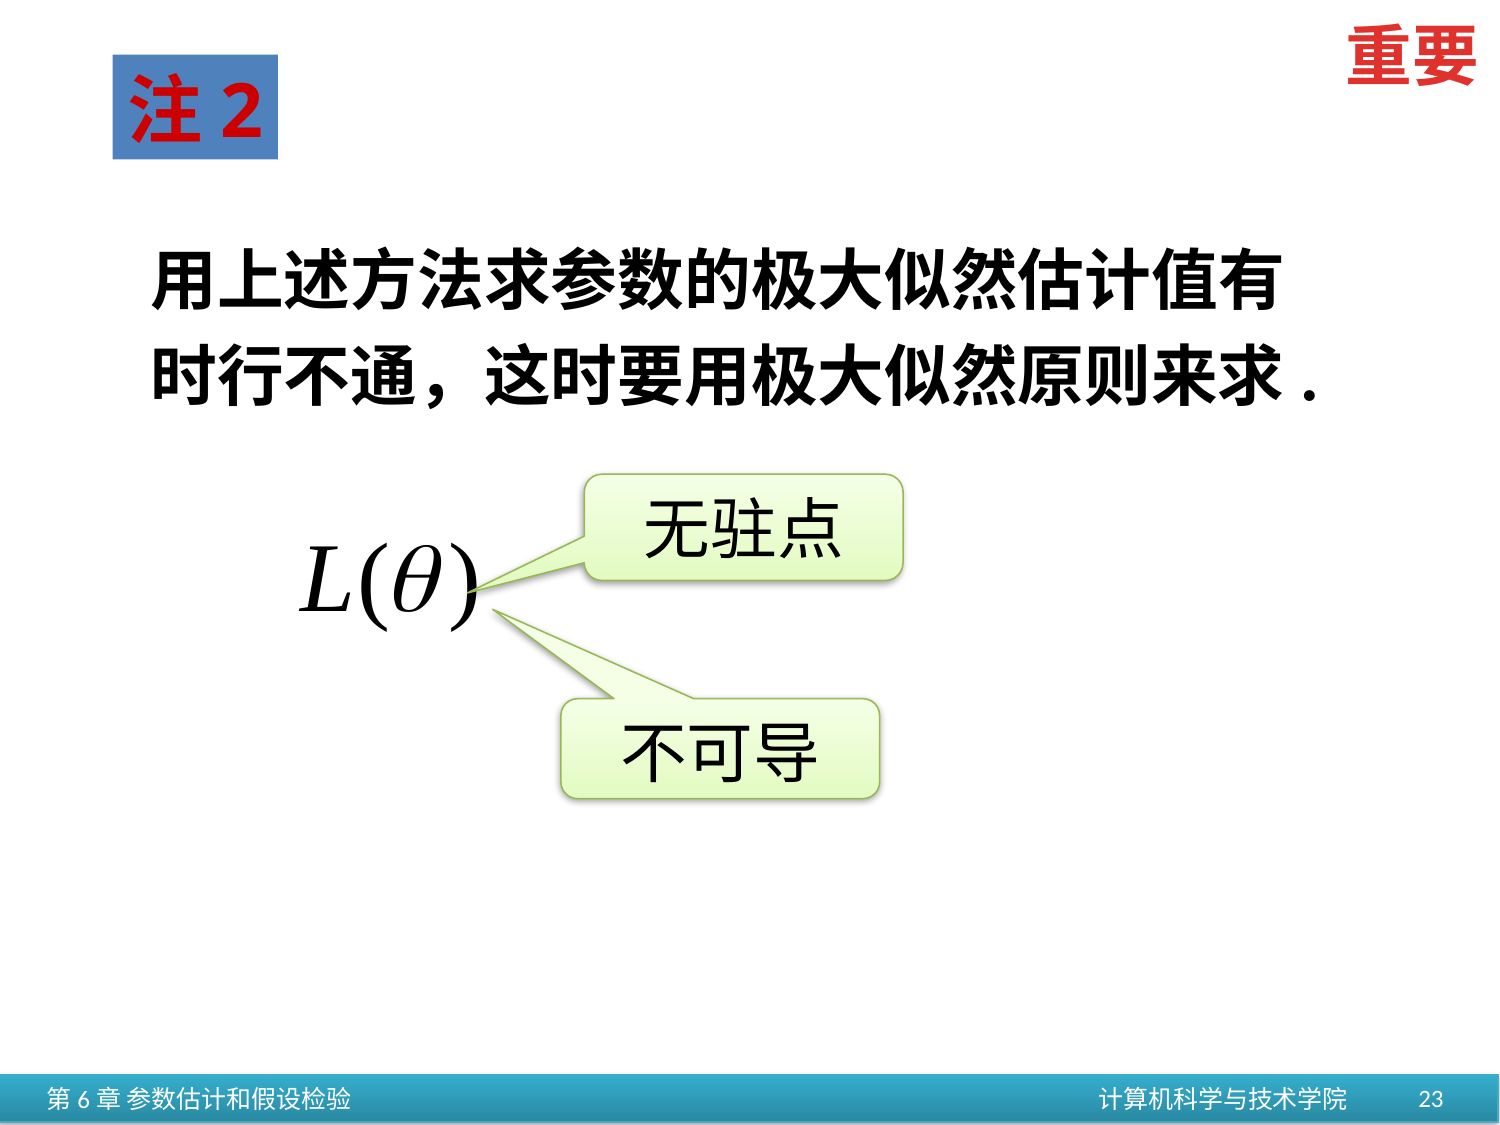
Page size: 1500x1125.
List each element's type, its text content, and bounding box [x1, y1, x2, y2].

text_box 无驻点 [501, 473, 904, 586]
text_box 不可导 [501, 612, 881, 800]
text_box 注2 [112, 54, 278, 160]
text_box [282, 520, 497, 653]
text_box 重要 [1330, 5, 1495, 101]
text_box 用上述方法求参数的极大似然估计值有时行不通，这时要用极大似然原则来求. [135, 214, 1349, 421]
